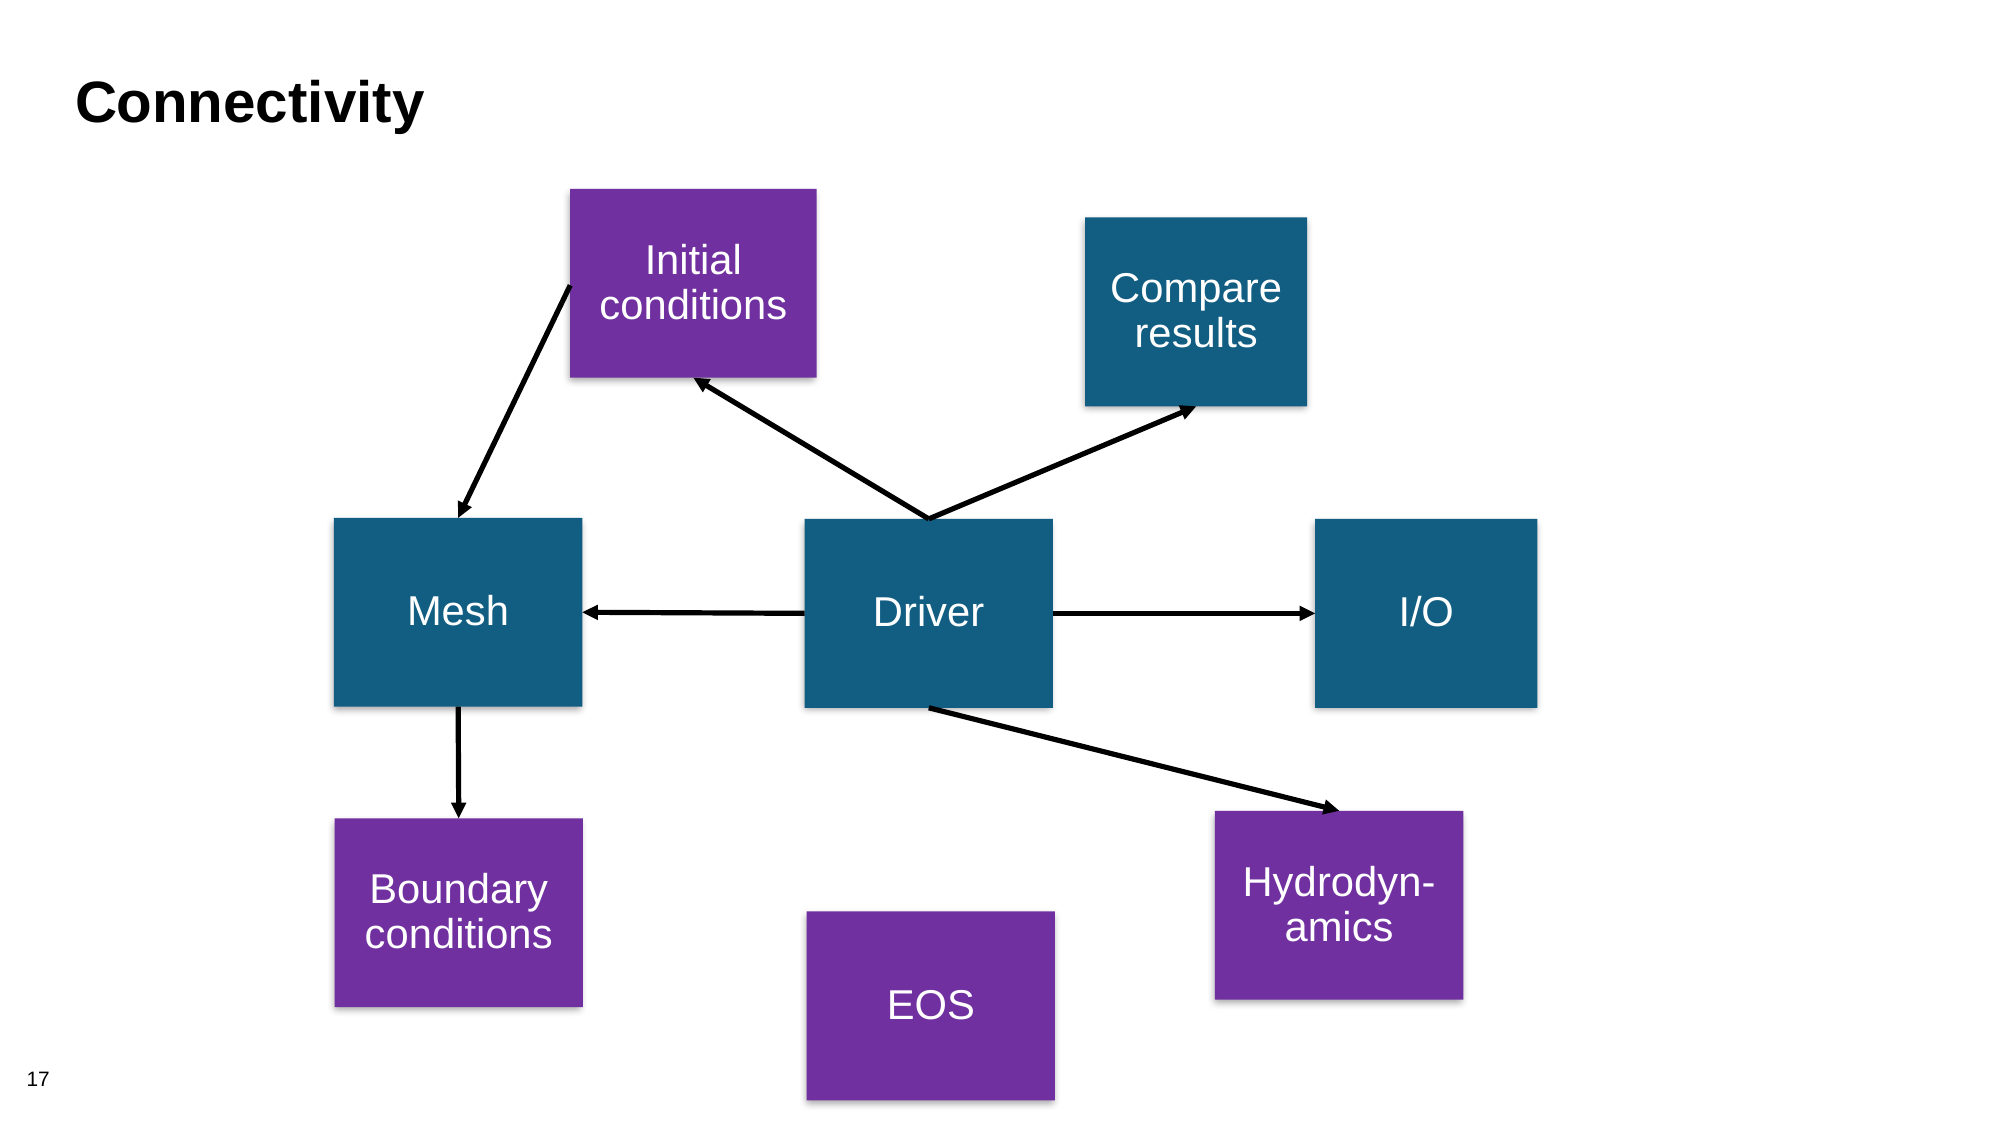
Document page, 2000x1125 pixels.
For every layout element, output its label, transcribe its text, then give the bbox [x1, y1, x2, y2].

text_box Boundary conditions [334, 818, 583, 1008]
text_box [457, 284, 571, 519]
text_box I/O [1315, 518, 1538, 708]
text_box Hydrodyn-amics [1214, 810, 1464, 1000]
text_box Initial conditions [570, 188, 817, 378]
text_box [934, 406, 1197, 520]
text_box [693, 377, 930, 520]
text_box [928, 707, 1340, 811]
text_box Mesh [333, 517, 583, 707]
title Connectivity [59, 67, 1926, 218]
text_box Compare results [1085, 217, 1308, 407]
text_box Driver [804, 527, 1053, 708]
text_box EOS [806, 911, 1055, 1101]
